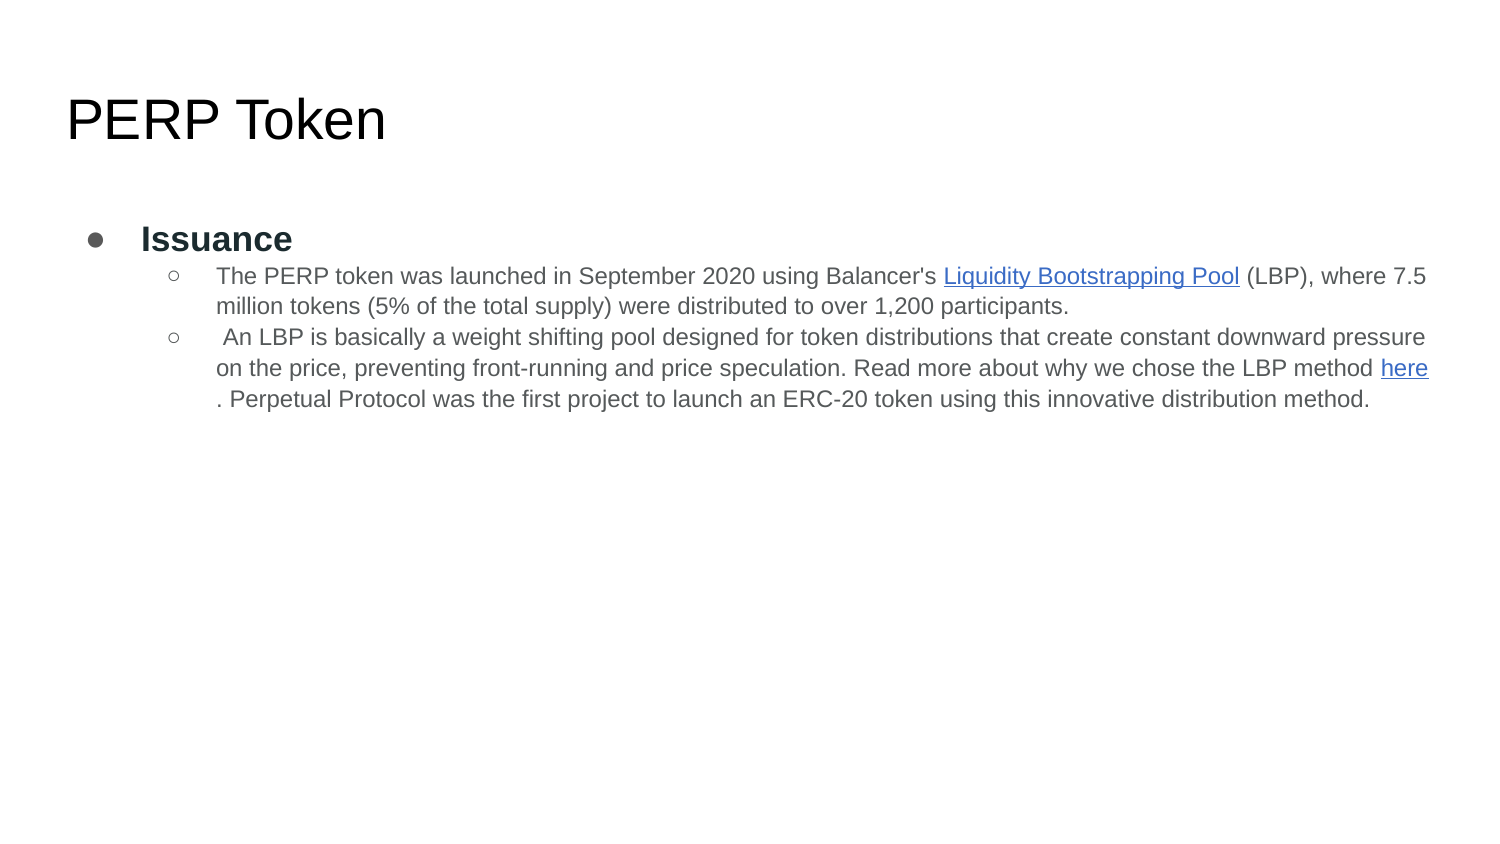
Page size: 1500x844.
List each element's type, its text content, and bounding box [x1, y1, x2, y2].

list Issuance The PERP token was launched in September 2020 using Balancer's Liquidity Bootstrapping Pool (LBP), where 7.5 million tokens (5% of the total supply) were distributed to over 1,200 participants. An LBP is basically a weight shifting pool designed for token distributions that create constant downward pressure on the price, preventing front-running and price speculation. Read more about why we chose the LBP method here. Perpetual Protocol was the first project to launch an ERC-20 token using this innovative distribution method. [51, 189, 1449, 750]
title PERP Token [51, 72, 1449, 167]
